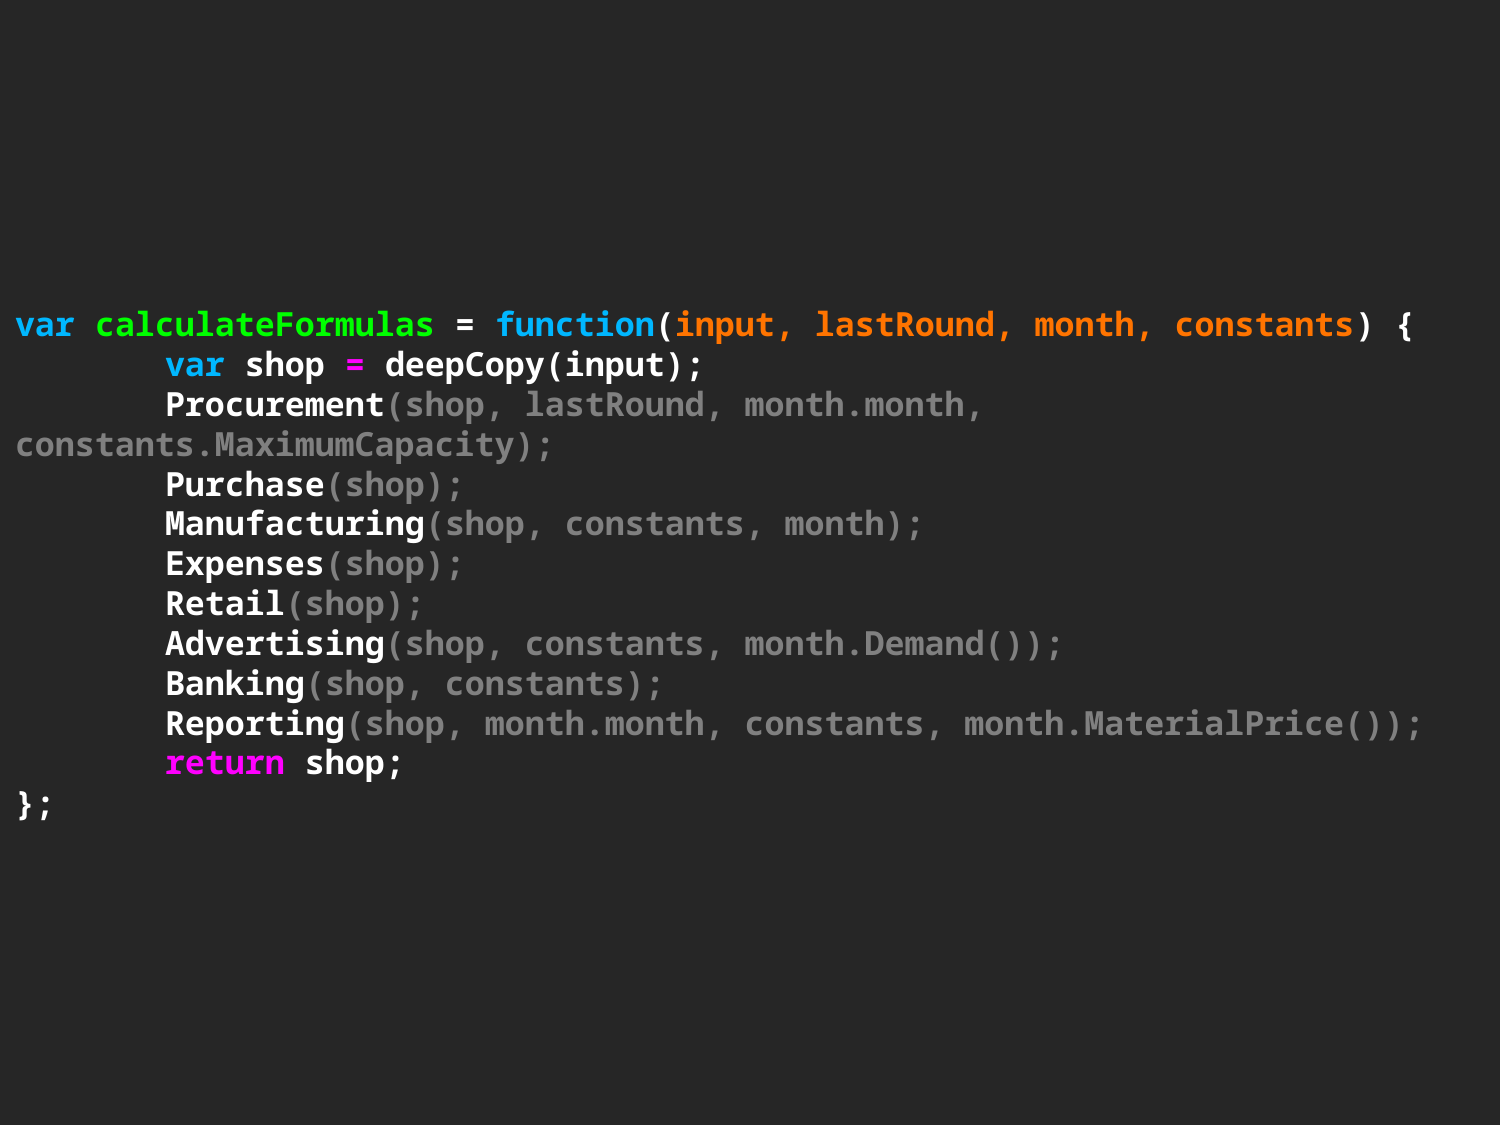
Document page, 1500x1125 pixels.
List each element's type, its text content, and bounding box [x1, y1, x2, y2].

title var calculateFormulas = function(input, lastRound, month, constants) { var shop = deepCopy(input); Procurement(shop, lastRound, month.month, constants.MaximumCapacity); Purchase(shop); Manufacturing(shop, constants, month); Expenses(shop); Retail(shop); Advertising(shop, constants, month.Demand()); Banking(shop, constants); Reporting(shop, month.month, constants, month.MaterialPrice()); return shop; }; [0, 0, 1500, 1125]
